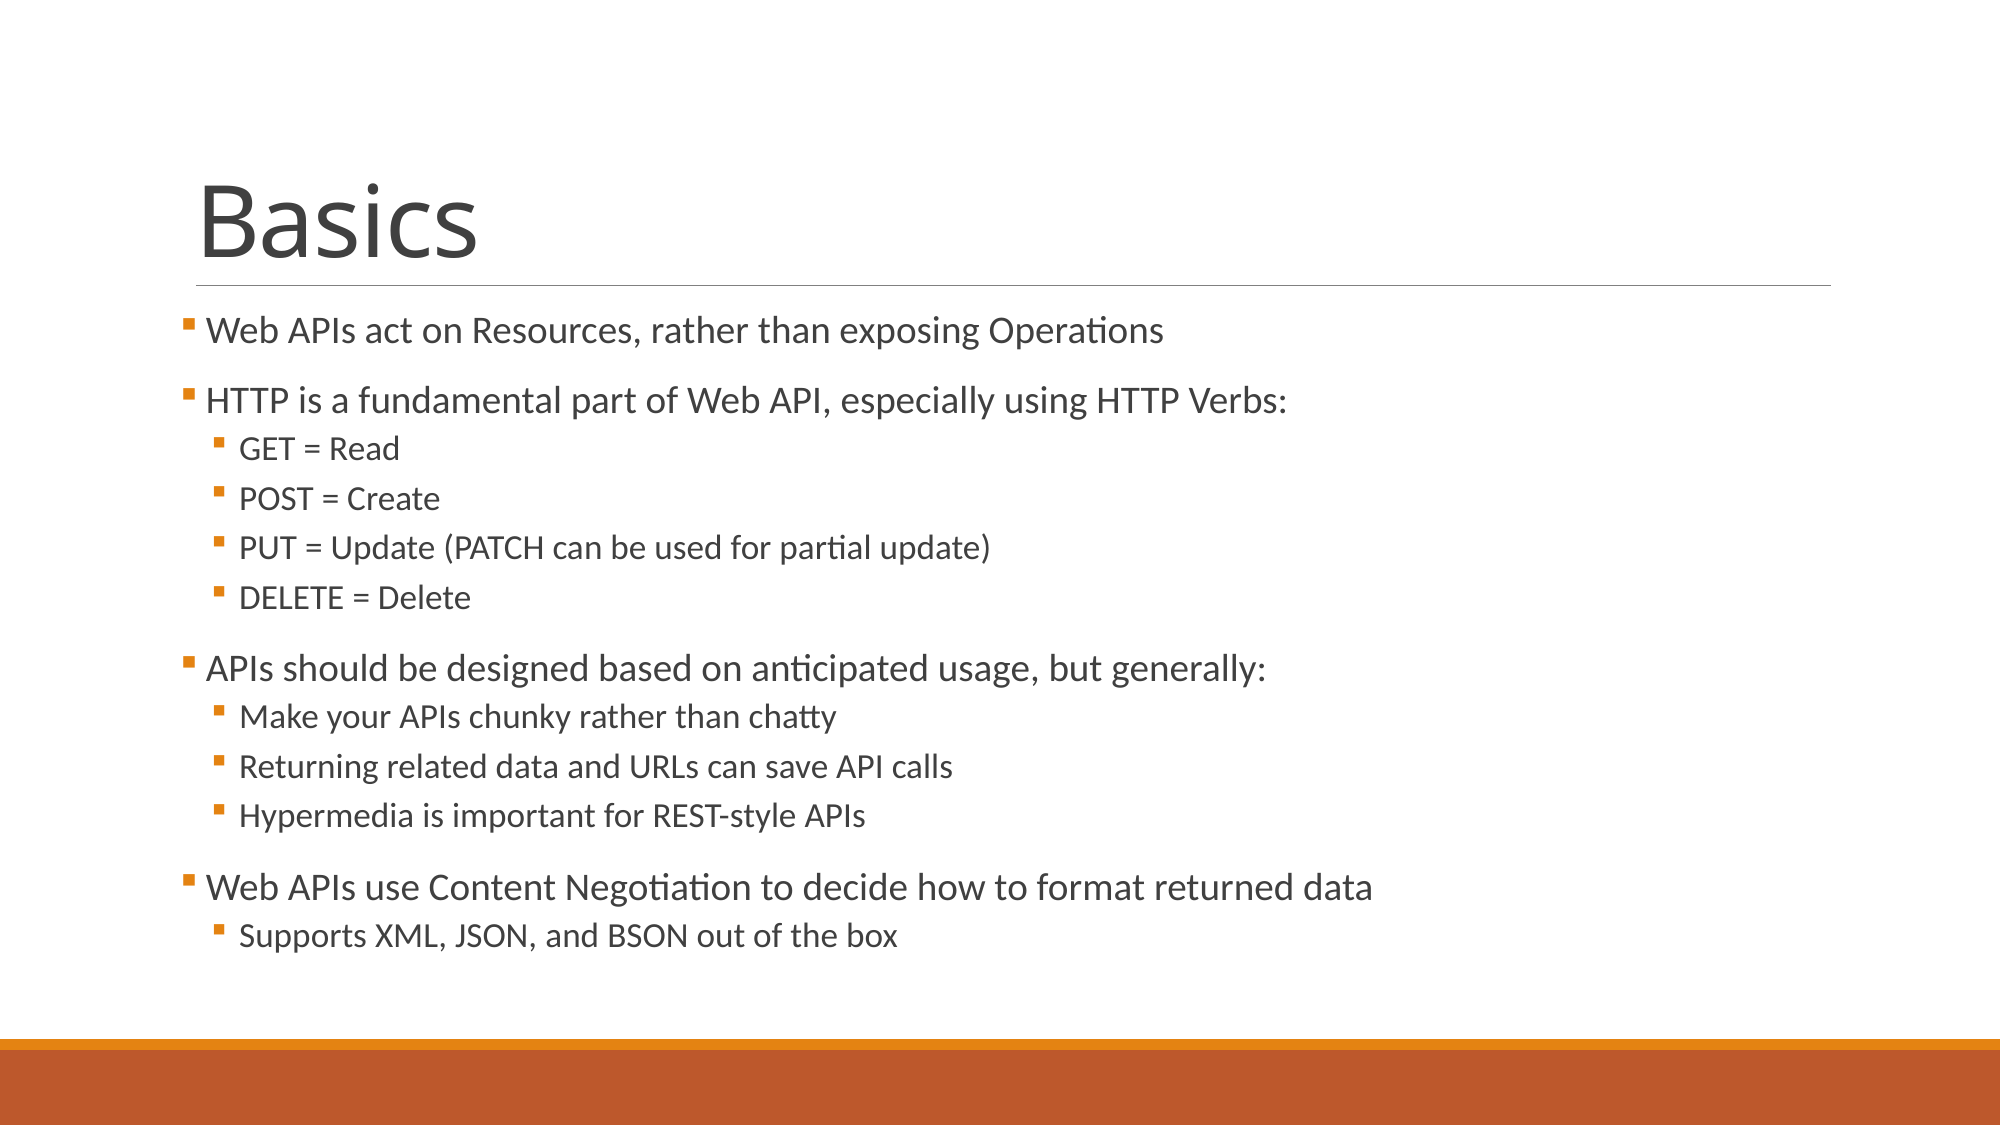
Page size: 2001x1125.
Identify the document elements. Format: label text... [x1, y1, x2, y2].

title Basics [180, 47, 1830, 285]
list Web APIs act on Resources, rather than exposing Operations HTTP is a fundamental part of Web API, especially using HTTP Verbs: GET = Read POST = Create PUT = Update (PATCH can be used for partial update) DELETE = Delete APIs should be designed based on anticipated usage, but generally: Make your APIs chunky rather than chatty Returning related data and URLs can save API calls Hypermedia is important for REST-style APIs Web APIs use Content Negotiation to decide how to format returned data Supports XML, JSON, and BSON out of the box [180, 302, 1830, 963]
